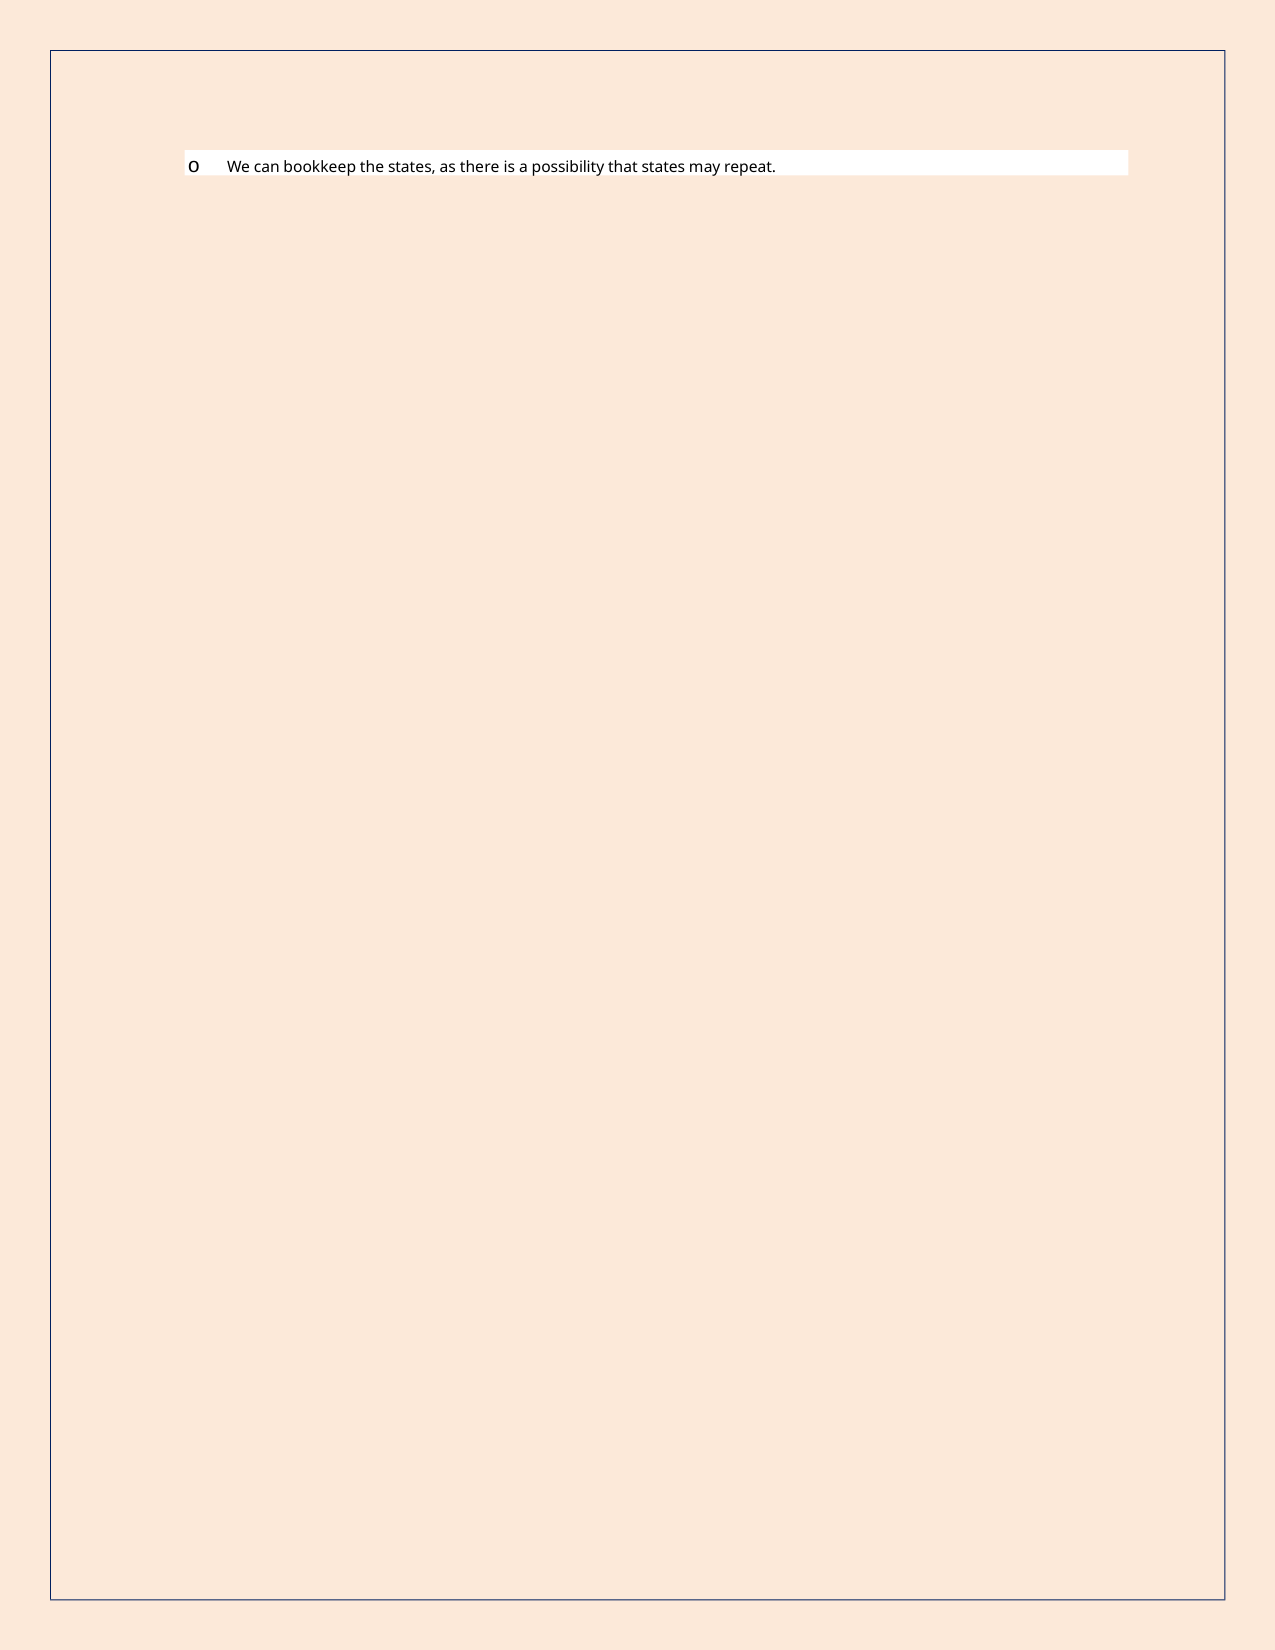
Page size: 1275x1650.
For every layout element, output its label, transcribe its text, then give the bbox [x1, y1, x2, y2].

text_box o We can bookkeep the states, as there is a possibility that states may repeat. [185, 154, 831, 177]
text_box [184, 150, 1129, 176]
